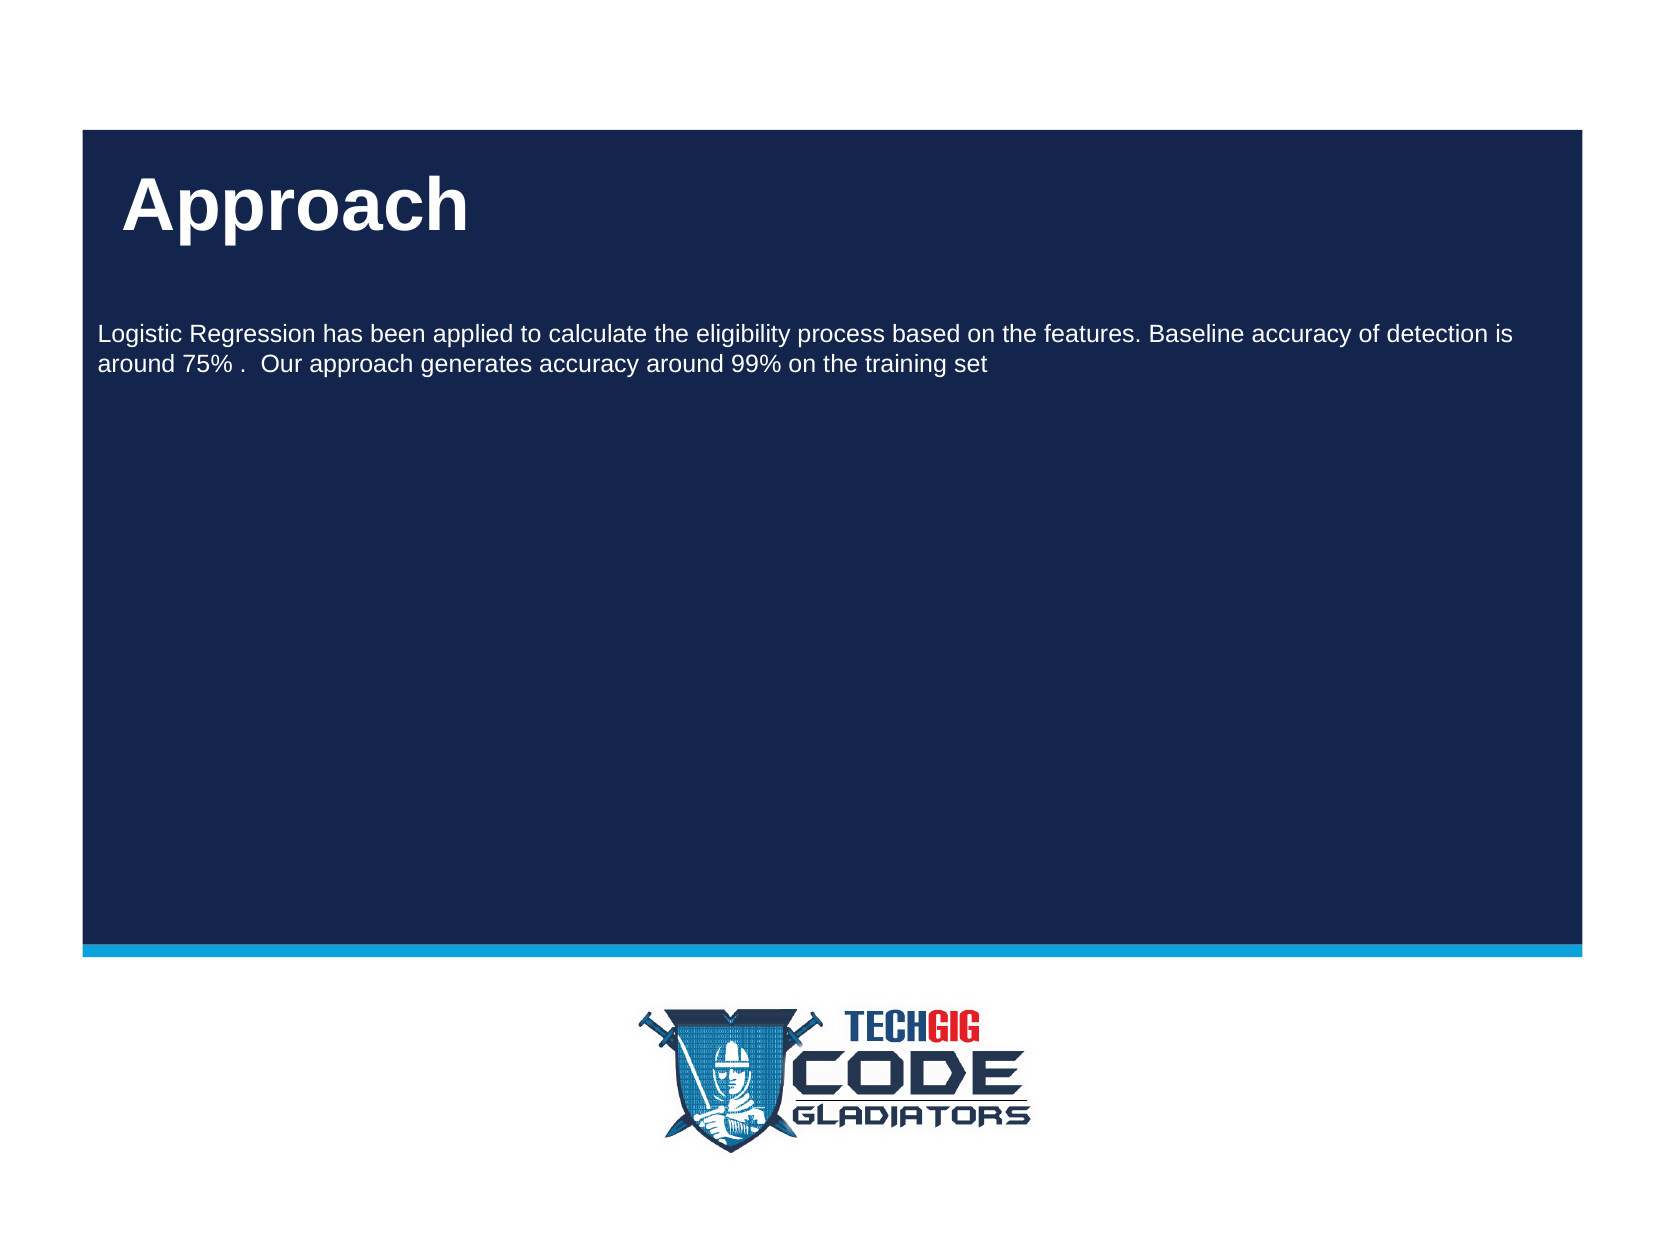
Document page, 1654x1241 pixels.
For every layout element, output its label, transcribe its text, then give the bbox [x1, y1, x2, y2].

text_box Logistic Regression has been applied to calculate the eligibility process based on the features. Baseline accuracy of detection is around 75% . Our approach generates accuracy around 99% on the training set [82, 129, 1583, 944]
picture [624, 992, 1052, 1170]
text_box [82, 944, 1583, 958]
text_box Approach [106, 148, 1381, 343]
